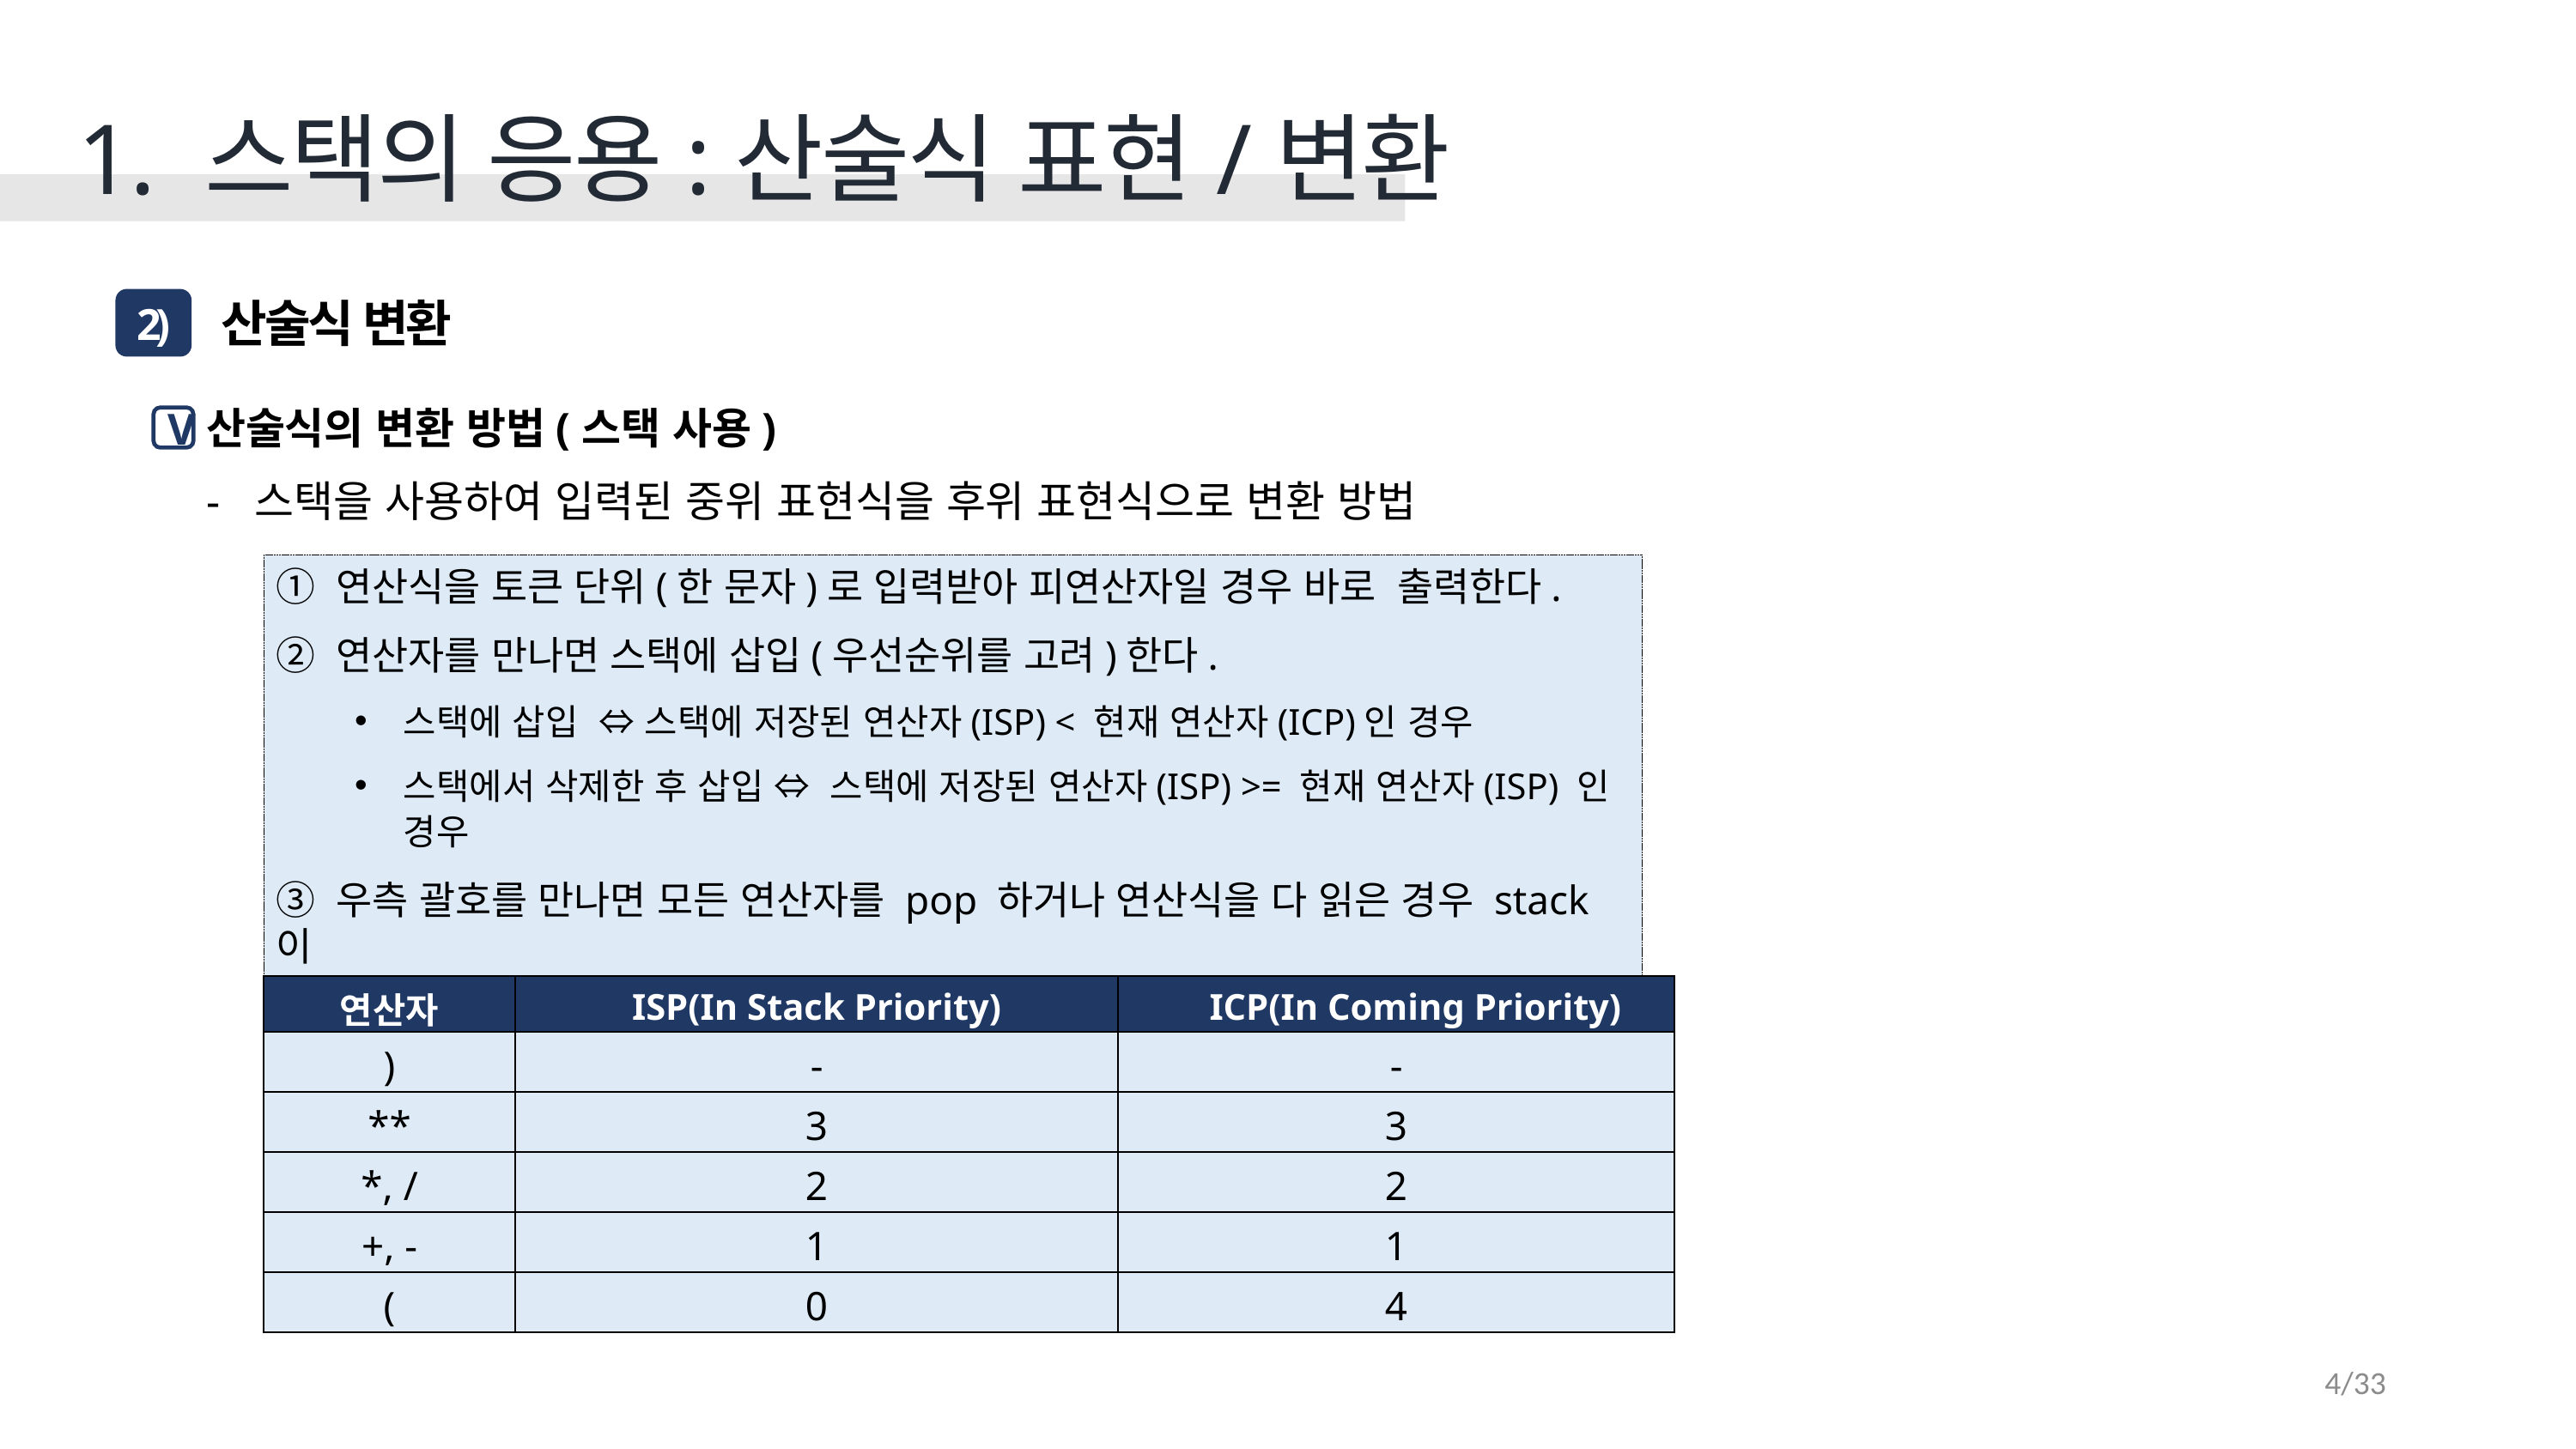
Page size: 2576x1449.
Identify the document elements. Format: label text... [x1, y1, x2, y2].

text_box 1. 스택의 응용:산술식 표현/변환 [65, 91, 1463, 220]
slide_number 4/33 [1819, 1343, 2399, 1421]
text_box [115, 286, 456, 360]
table_cell 4 [1119, 1297, 1674, 1331]
table_cell 0 [516, 1297, 1117, 1331]
table_cell ( [264, 1297, 514, 1331]
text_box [153, 395, 1743, 1297]
text_box [0, 173, 1406, 222]
